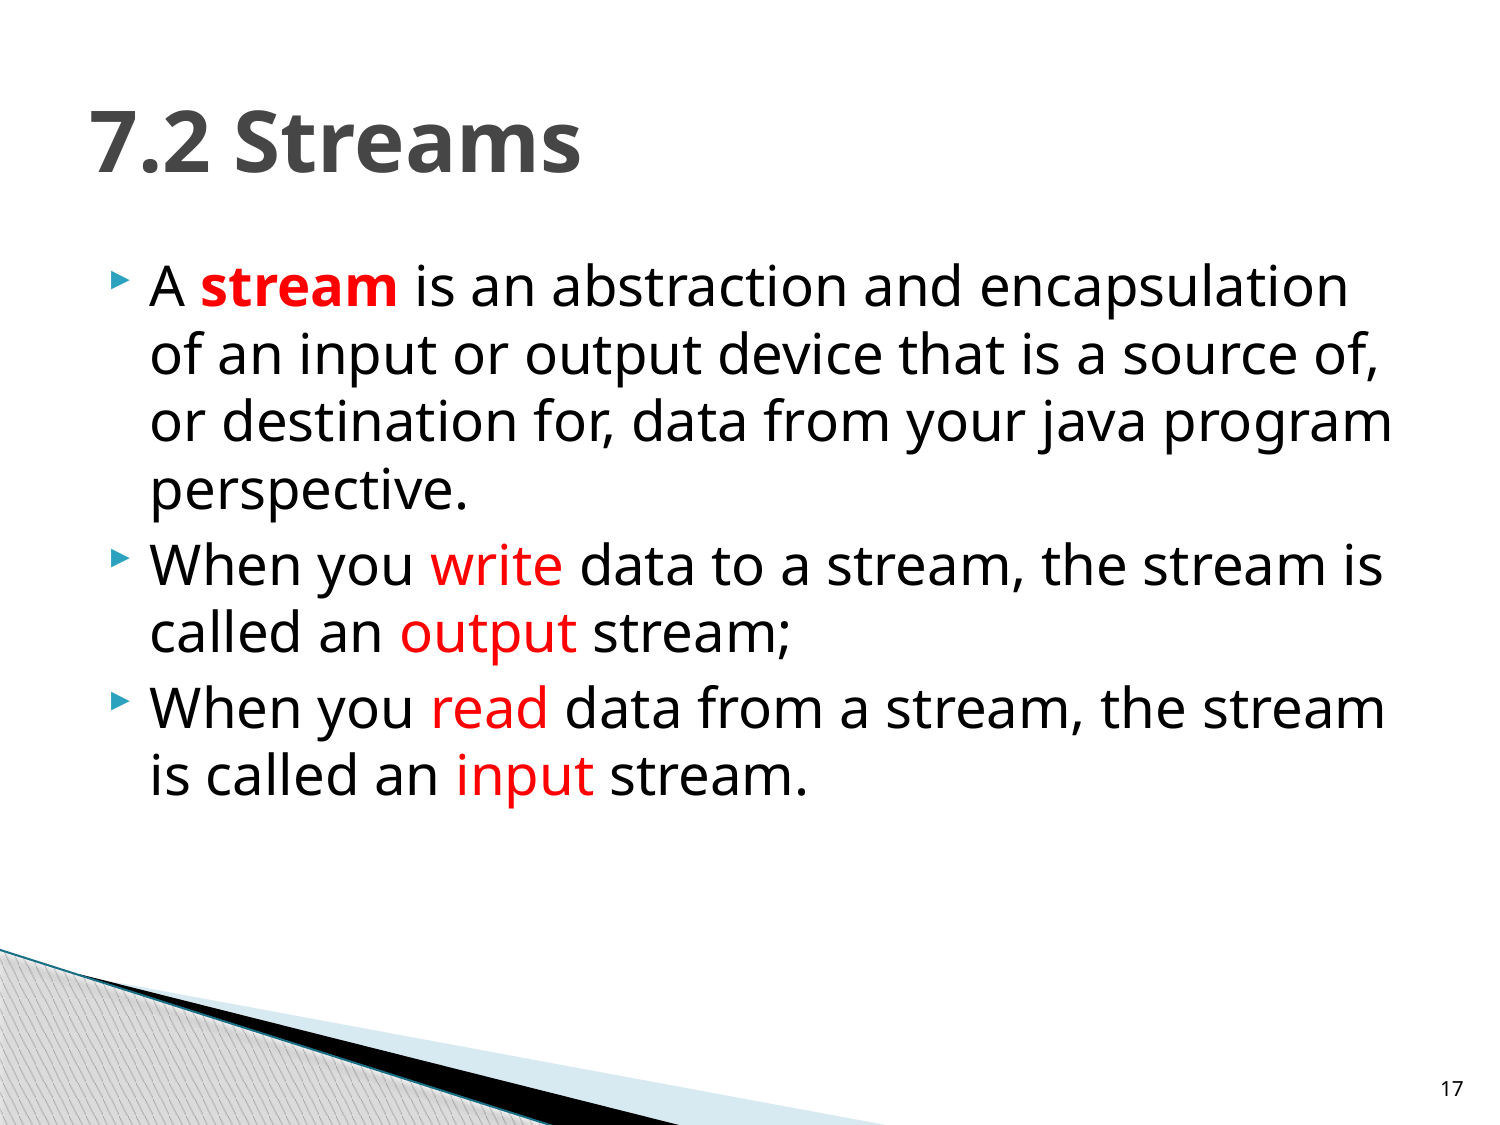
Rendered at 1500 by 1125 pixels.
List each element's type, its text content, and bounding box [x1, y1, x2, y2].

title 7.2 Streams [75, 45, 1425, 233]
list A stream is an abstraction and encapsulation of an input or output device that is a source of, or destination for, data from your java program perspective. When you write data to a stream, the stream is called an output stream; When you read data from a stream, the stream is called an input stream. [75, 242, 1425, 986]
slide_number 17 [1418, 1051, 1479, 1112]
